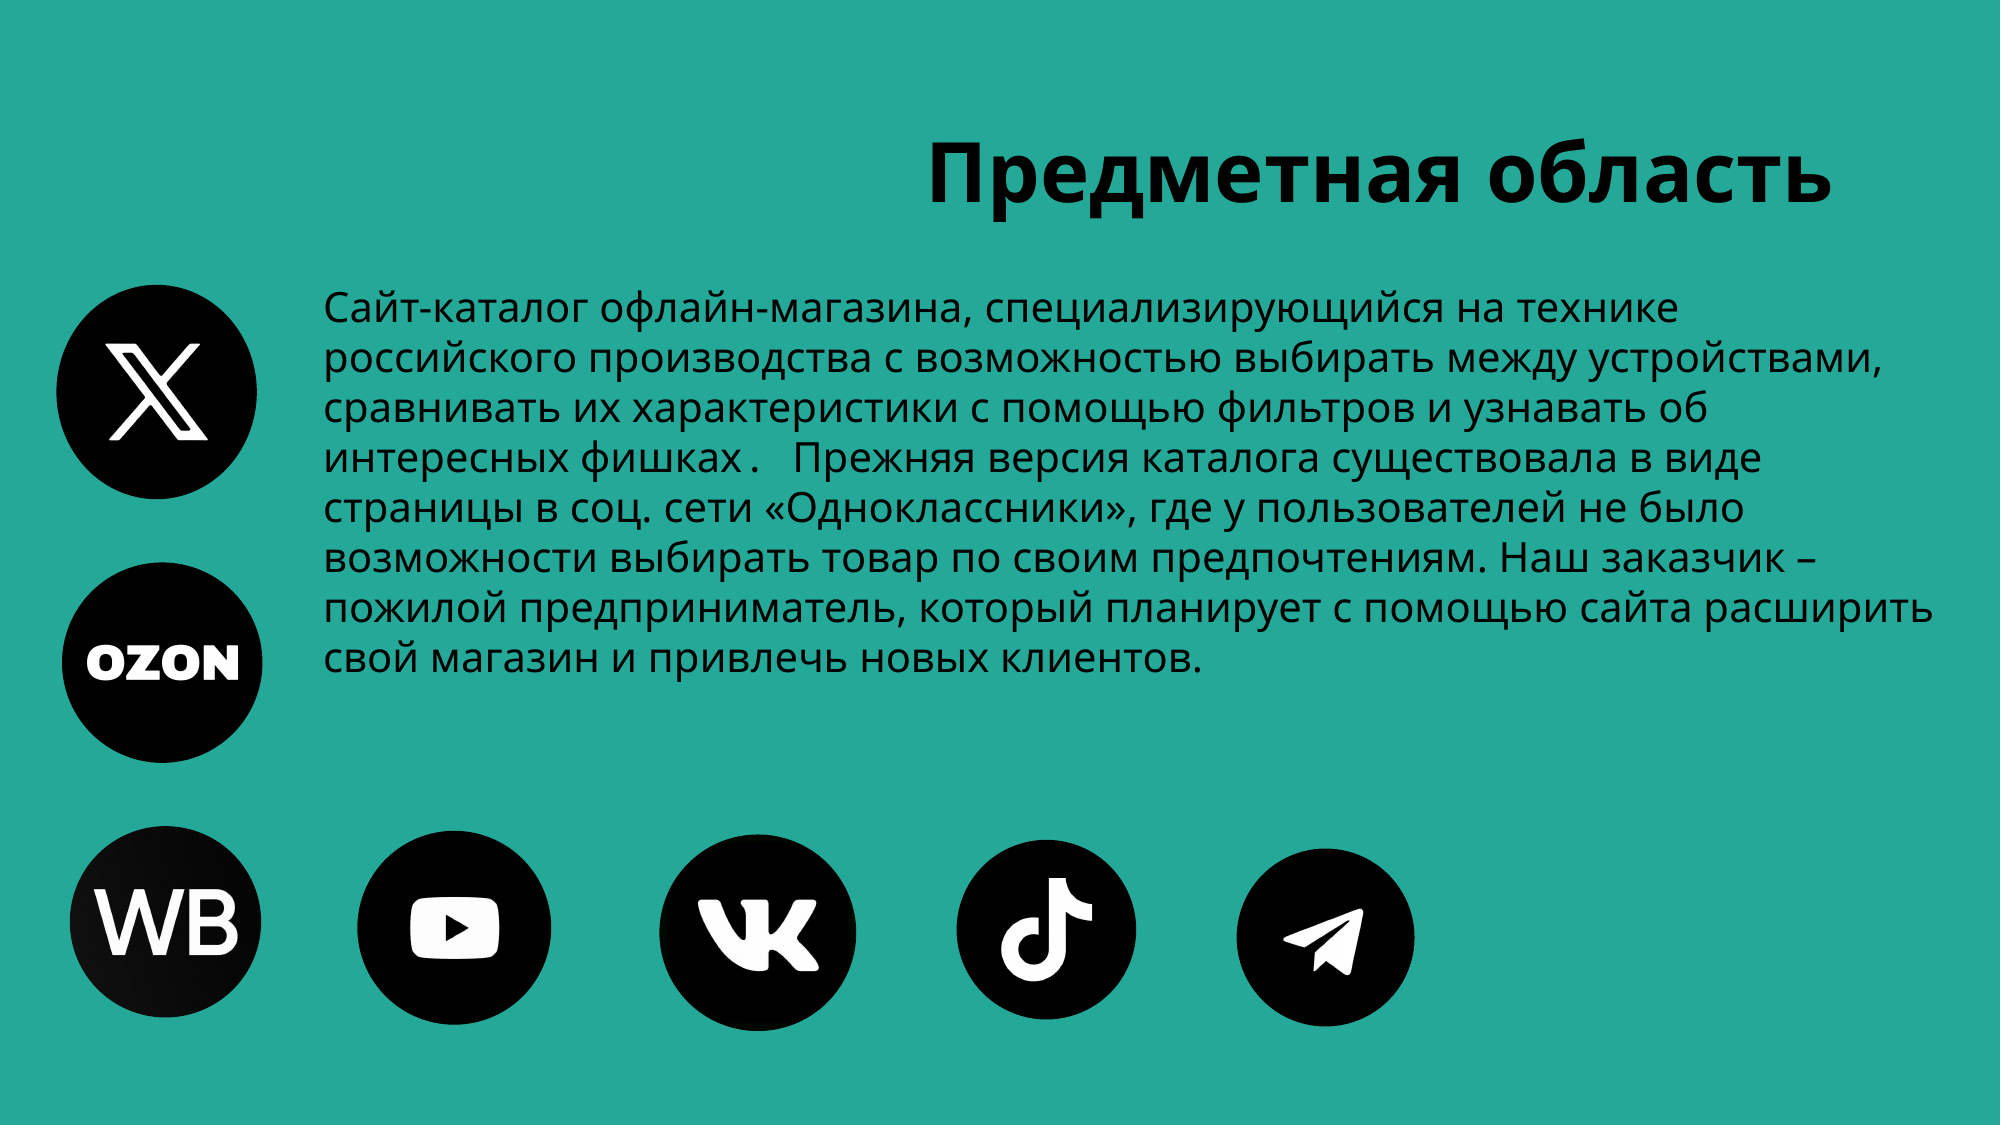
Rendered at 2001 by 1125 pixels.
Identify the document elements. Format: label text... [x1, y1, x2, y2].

picture [356, 830, 552, 1026]
picture [658, 833, 857, 1032]
text_box Предметная область [911, 111, 2000, 227]
picture [1236, 848, 1416, 1027]
picture [61, 561, 263, 764]
picture [55, 284, 258, 500]
picture [956, 839, 1137, 1020]
picture [69, 825, 262, 1018]
text_box Сайт-каталог офлайн-магазина, специализирующийся на технике российского производства с возможностью выбирать между устройствами, сравнивать их характеристики с помощью фильтров и узнавать об интересных фишках. Прежняя версия каталога существовала в виде страницы в соц. сети «Одноклассники», где у пользователей не было возможности выбирать товар по своим предпочтениям. Наш заказчик – пожилой предприниматель, который планирует с помощью сайта расширить свой магазин и привлечь новых клиентов. [308, 273, 1954, 789]
